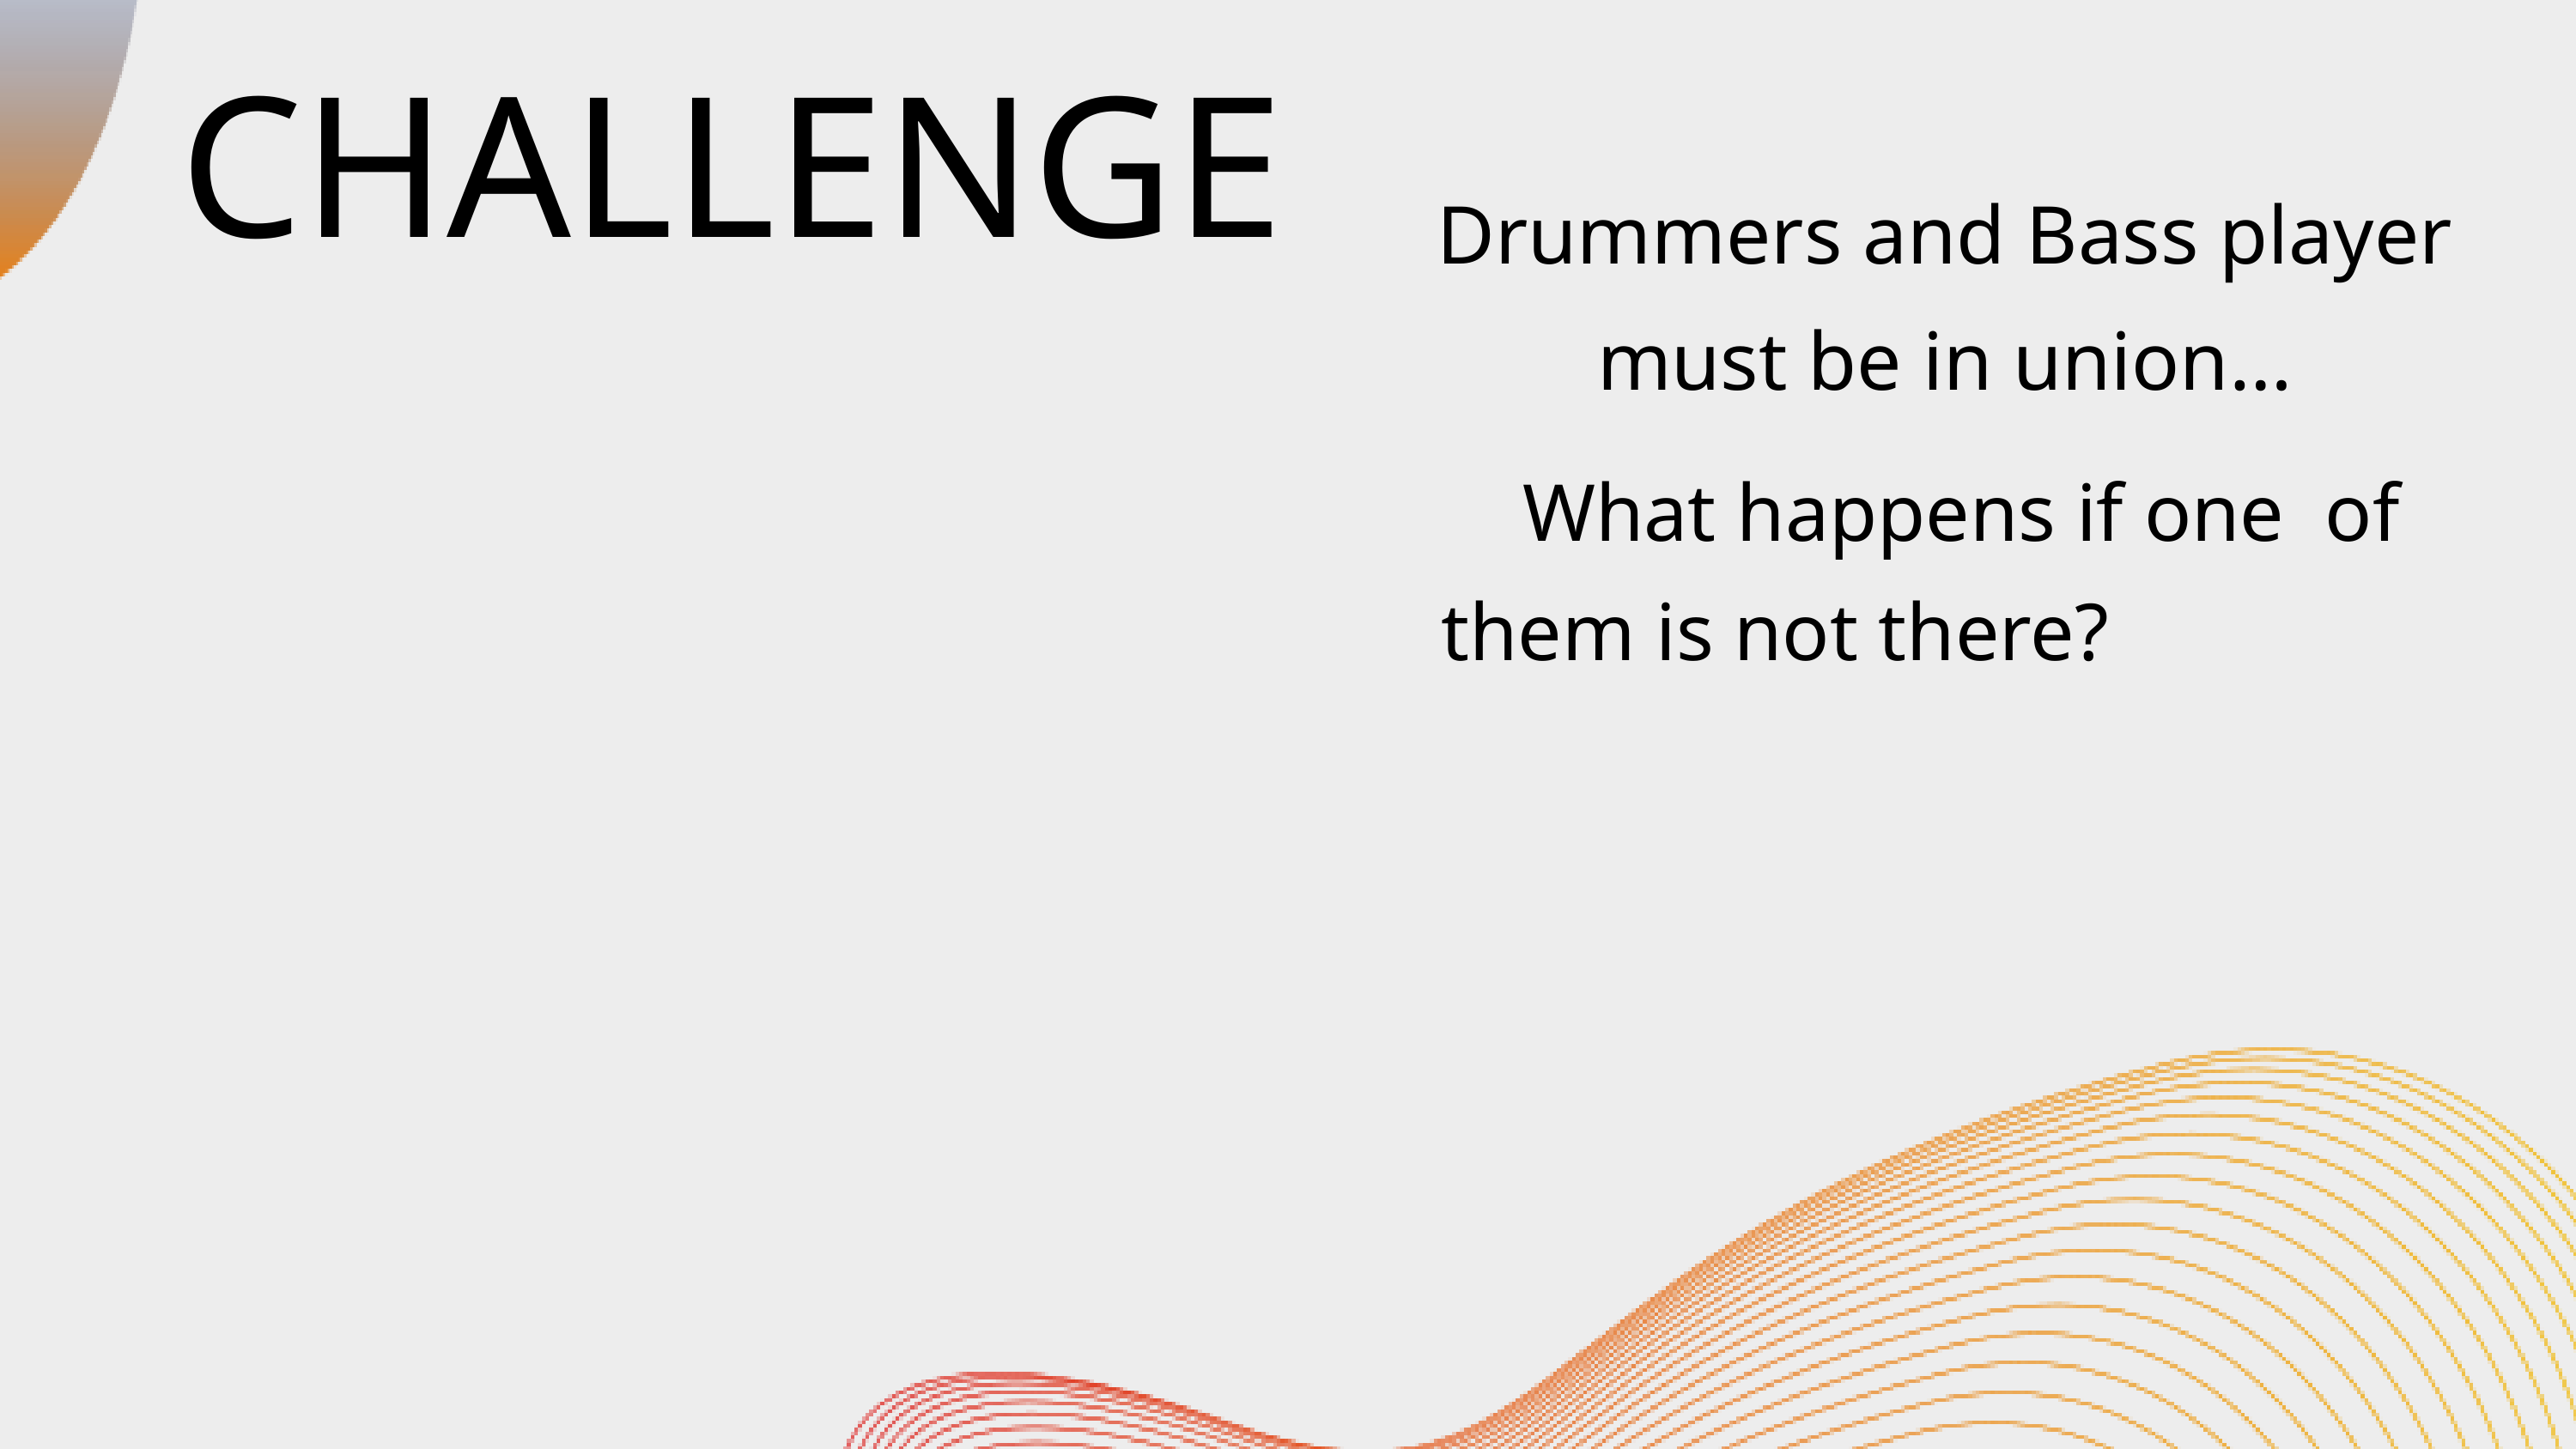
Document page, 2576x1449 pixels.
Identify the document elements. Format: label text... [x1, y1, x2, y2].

text_box Drummers and Bass player must be in union… [1400, 152, 2488, 407]
text_box What happens if one of them is not there? [1441, 438, 2576, 676]
text_box CHALLENGE [179, 83, 1479, 277]
text_box [829, 1044, 2576, 1449]
text_box [0, 0, 145, 313]
